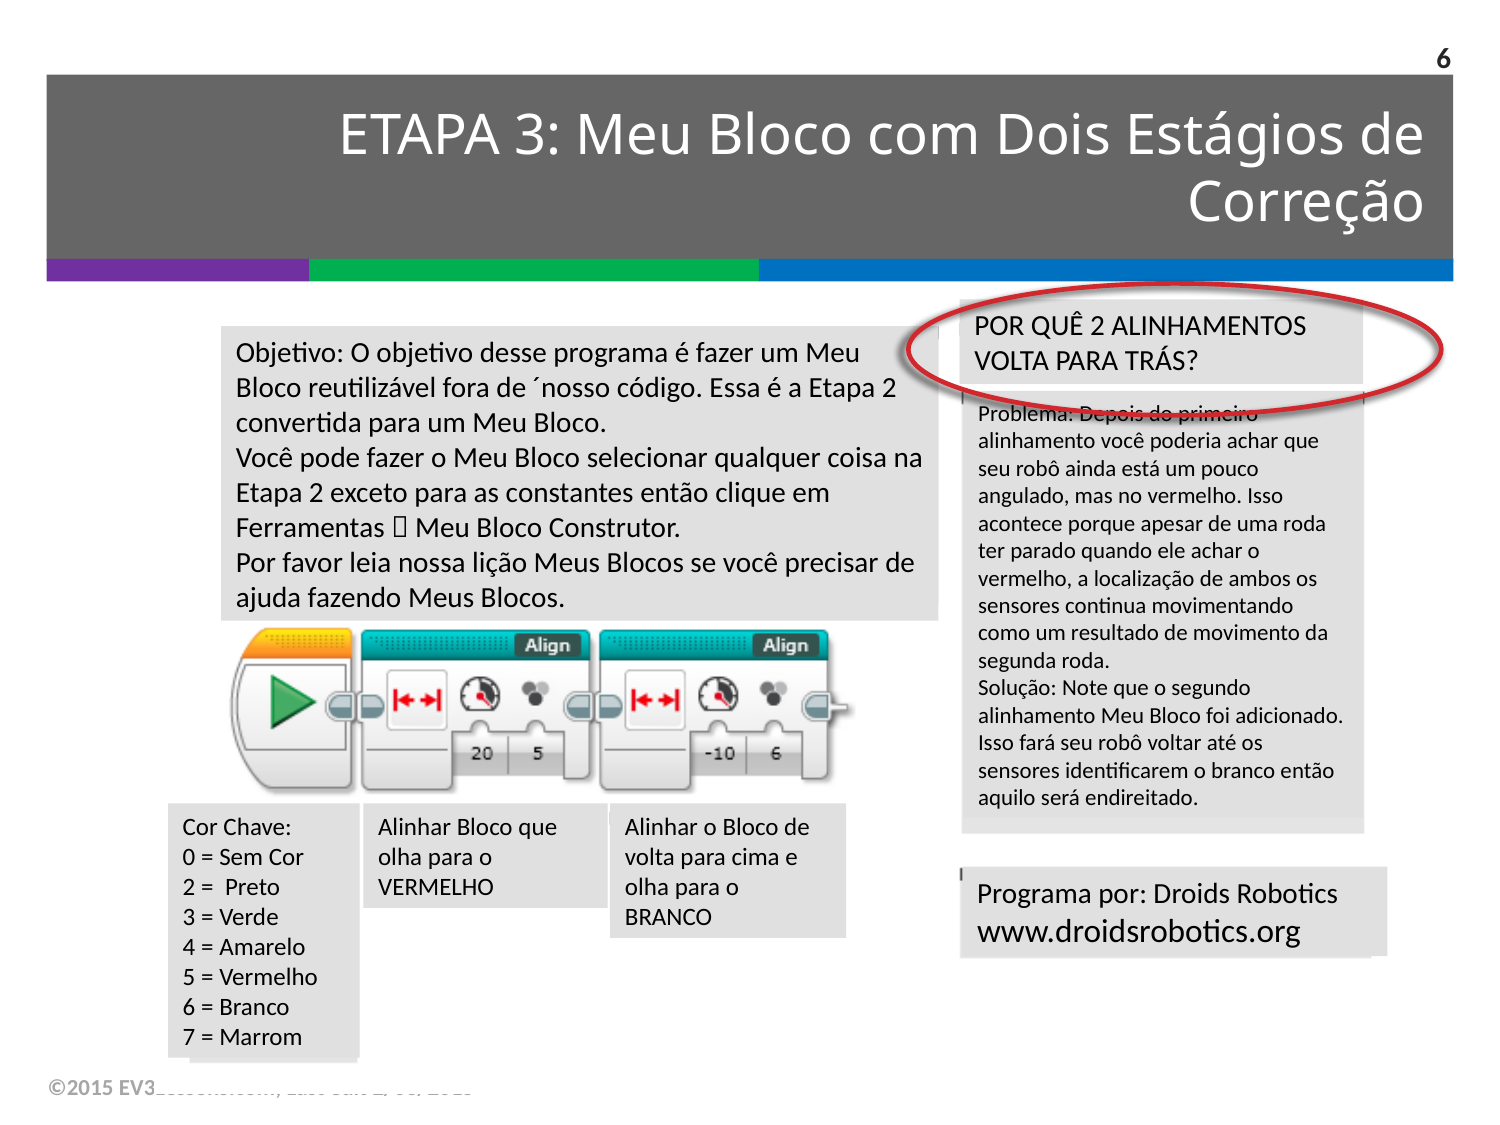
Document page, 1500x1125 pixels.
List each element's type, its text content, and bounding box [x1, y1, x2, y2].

slide_number 6 [1362, 27, 1466, 87]
picture [153, 307, 1388, 1095]
text_box [1390, 309, 1443, 390]
title ETAPA 3: Meu Bloco com Dois Estágios de Correção [88, 90, 1442, 241]
text_box [973, 282, 1376, 305]
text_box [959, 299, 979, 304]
footer ©2015 EV3Lessons.com, Last edit 2/03/2015 [32, 1055, 1038, 1116]
